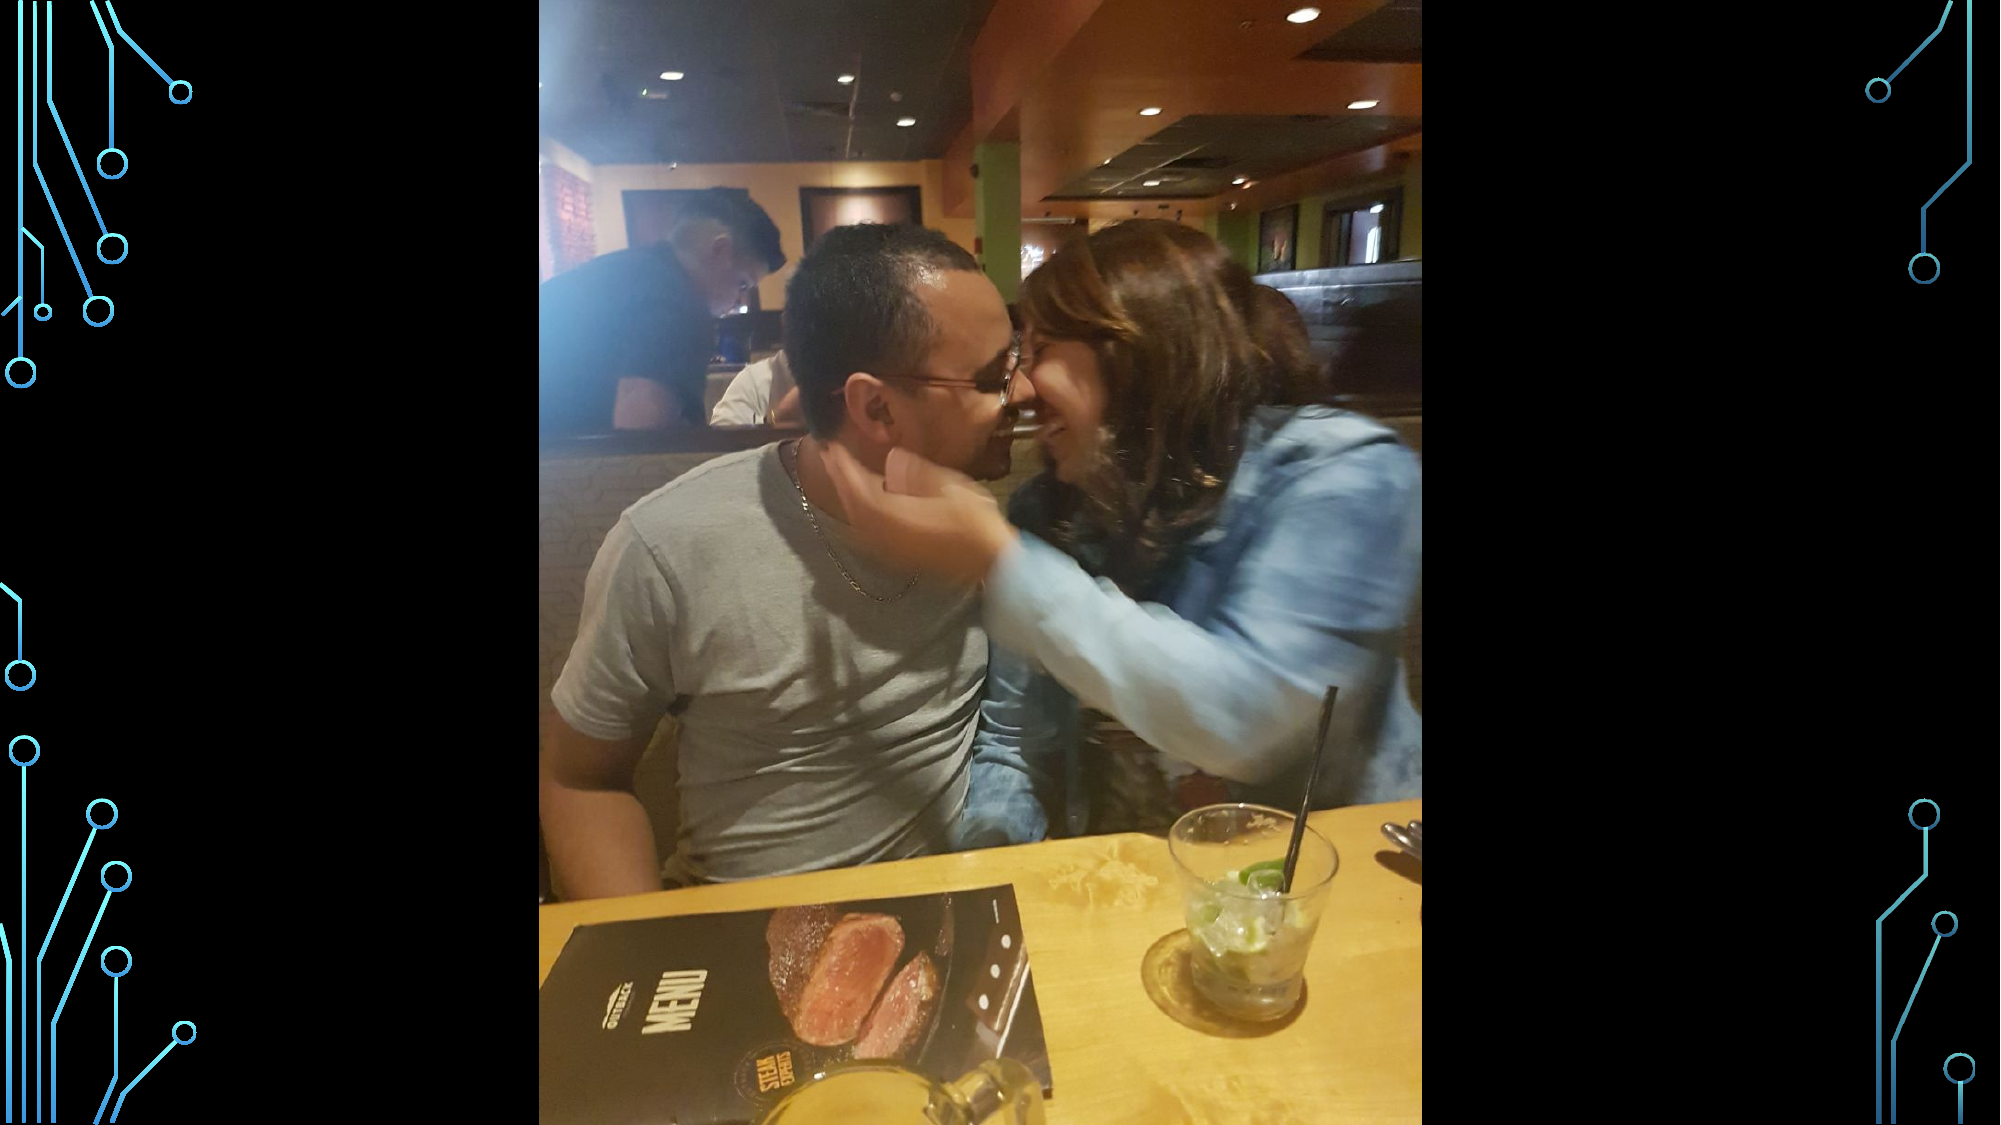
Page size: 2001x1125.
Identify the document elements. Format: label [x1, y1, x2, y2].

picture [538, 0, 1423, 1125]
